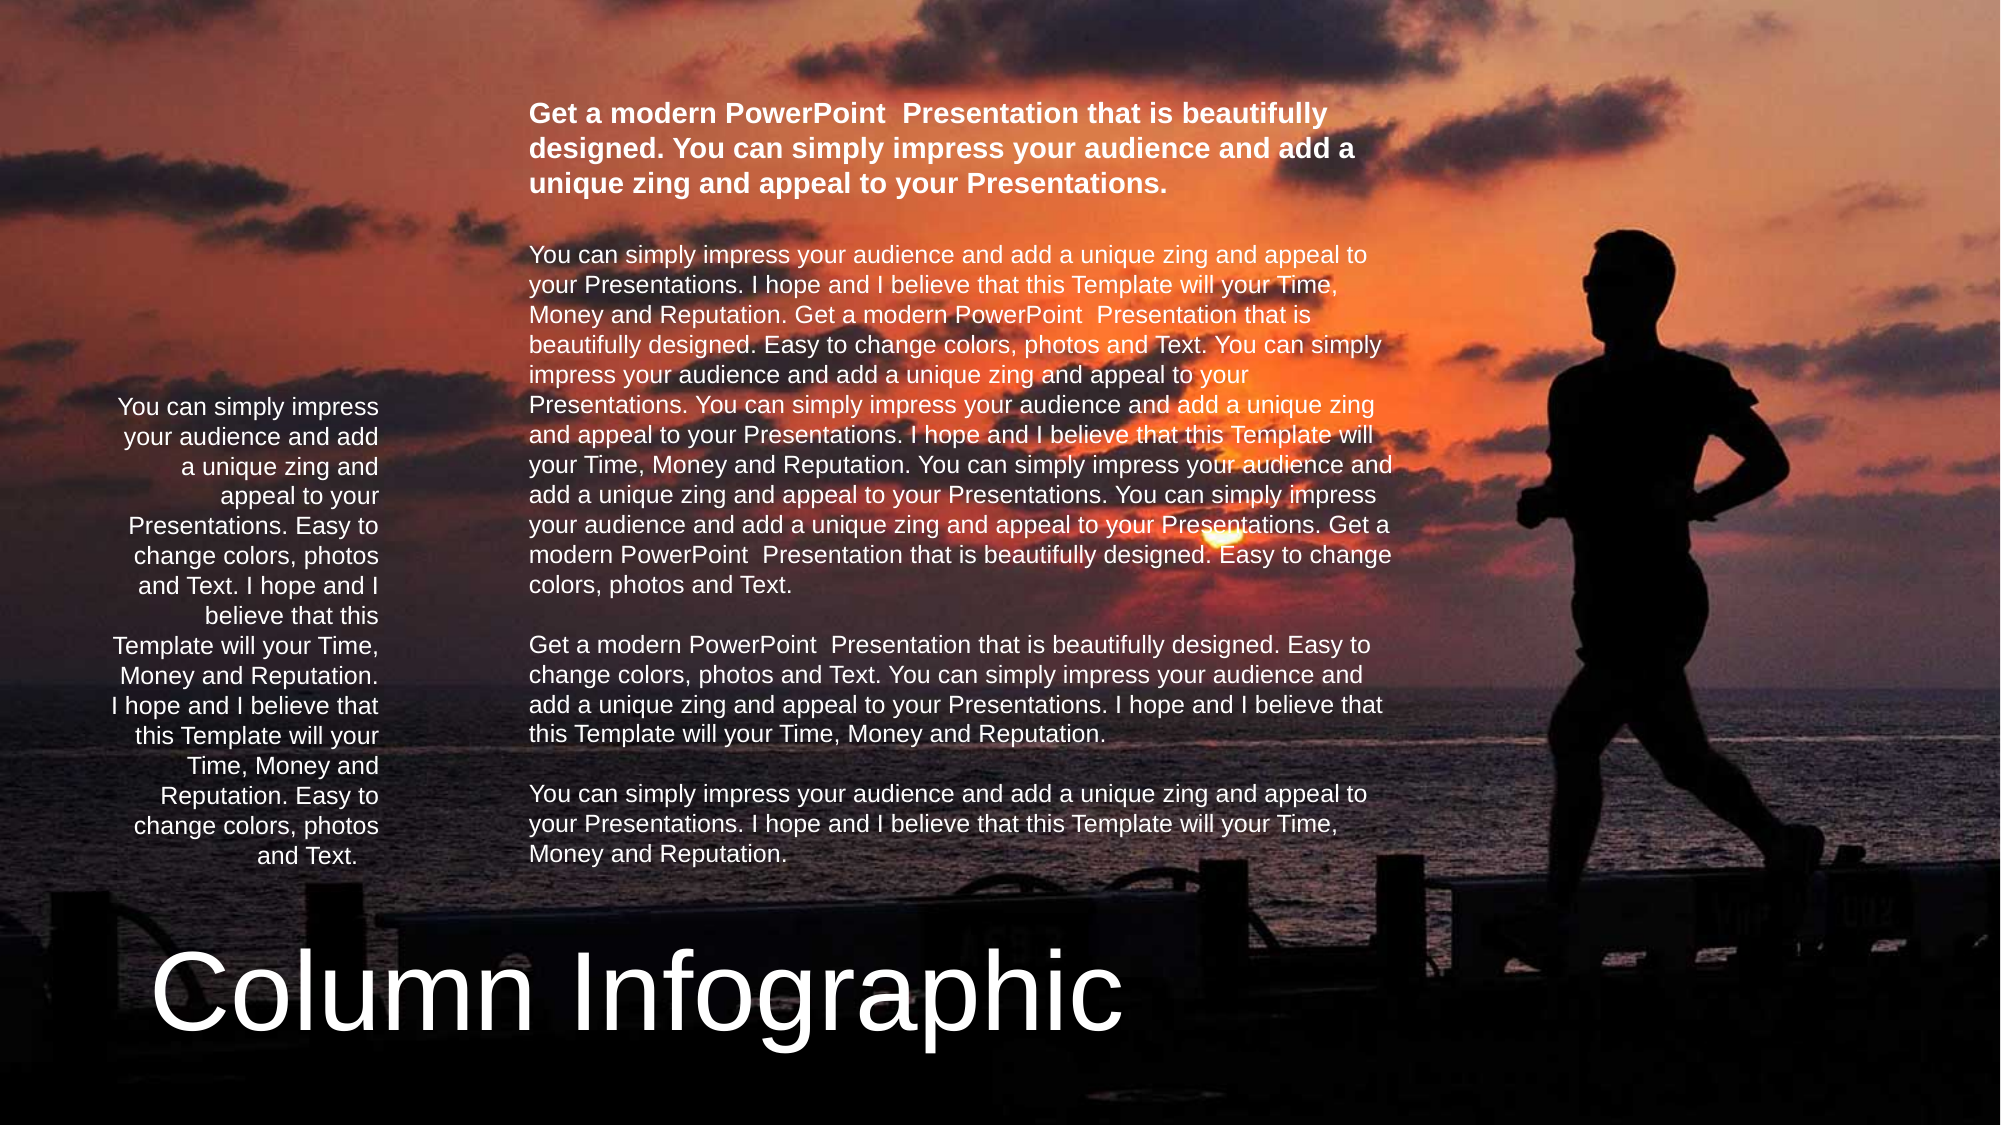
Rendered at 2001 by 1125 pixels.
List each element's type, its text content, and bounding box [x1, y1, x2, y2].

text_box Column Infographic [134, 902, 1247, 1069]
picture [0, 0, 2001, 1125]
text_box You can simply impress your audience and add a unique zing and appeal to your Presentations. Easy to change colors, photos and Text. I hope and I believe that this Template will your Time, Money and Reputation. I hope and I believe that this Template will your Time, Money and Reputation. Easy to change colors, photos and Text. [92, 382, 395, 877]
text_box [514, 86, 1411, 883]
